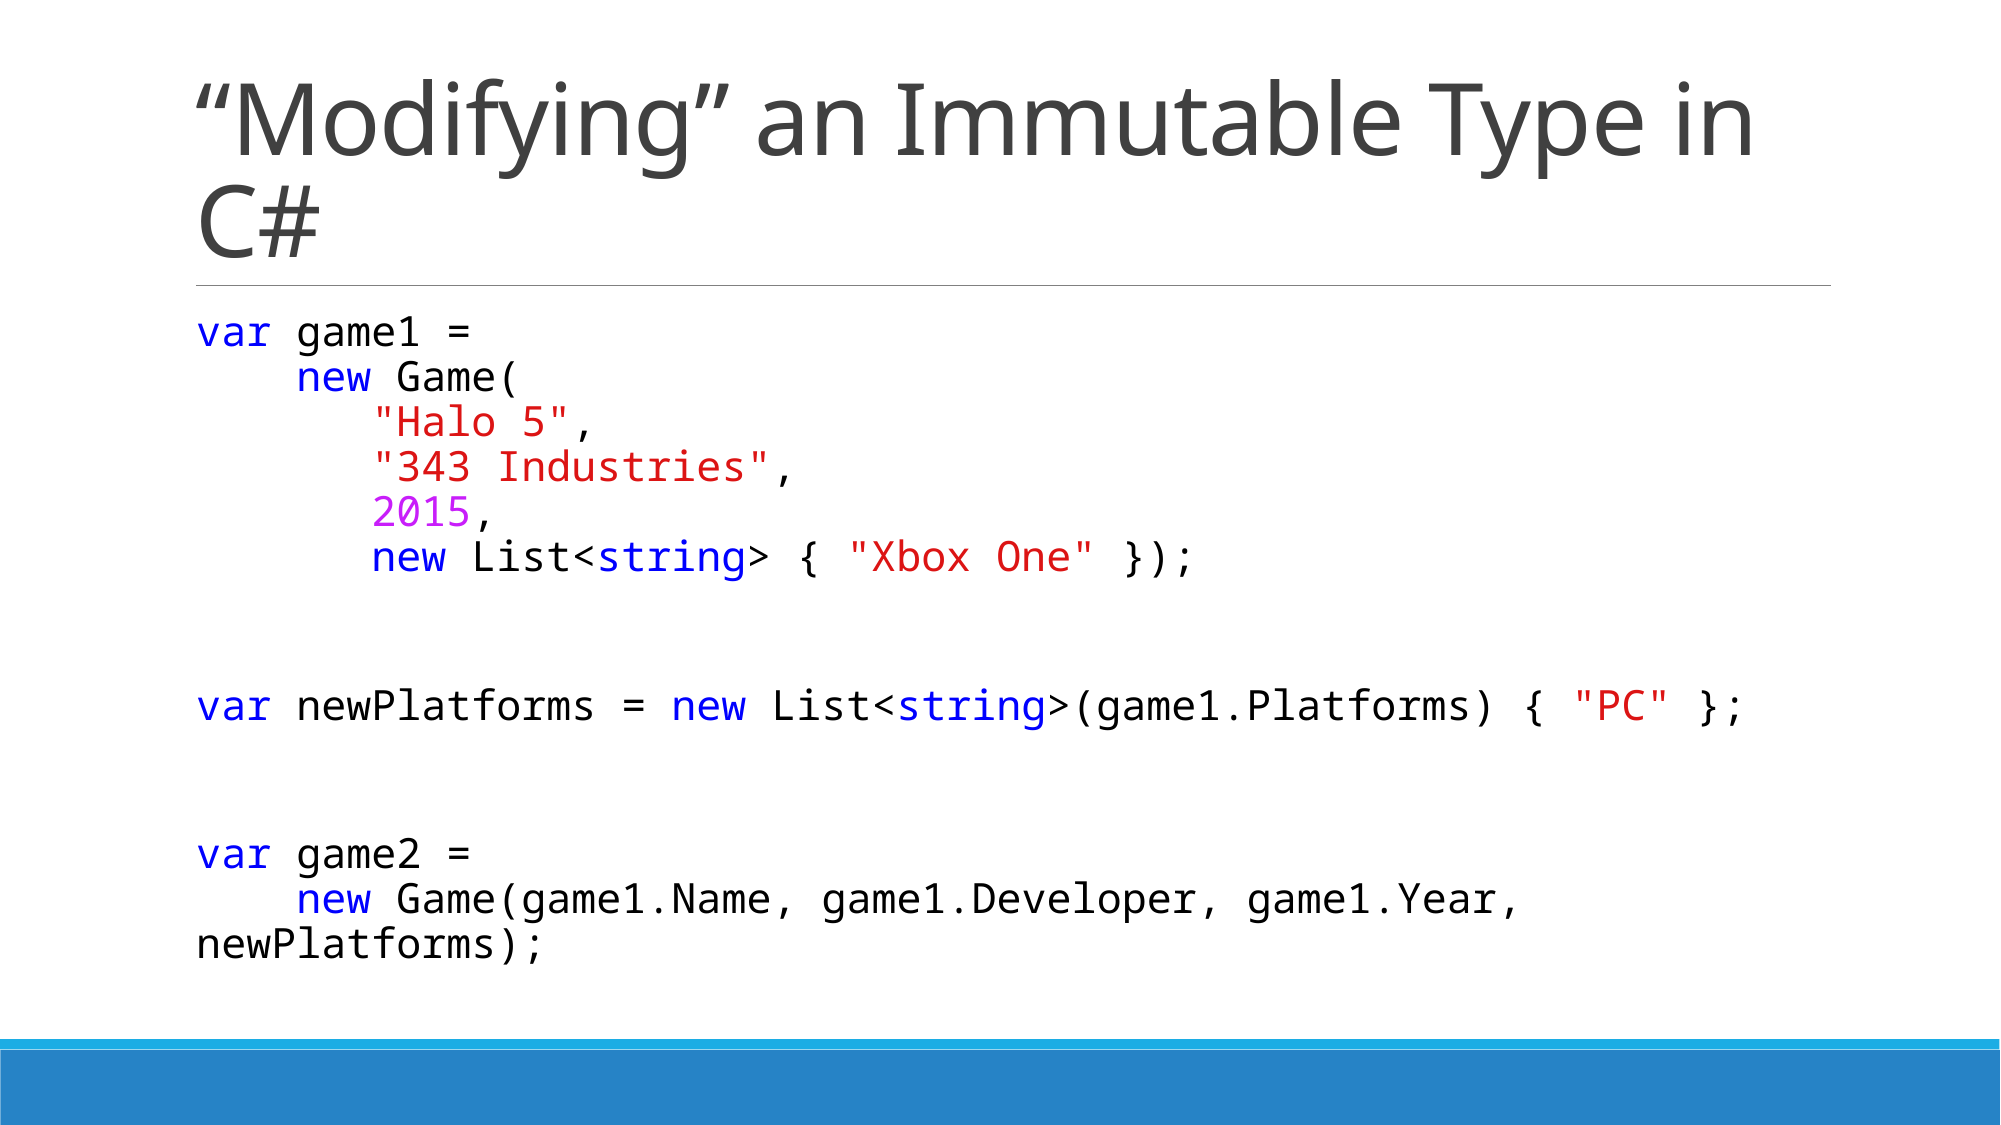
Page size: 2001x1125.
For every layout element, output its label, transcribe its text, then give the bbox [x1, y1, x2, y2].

title “Modifying” an Immutable Type in C# [180, 47, 1830, 285]
list var game1 = new Game( "Halo 5", "343 Industries", 2015, new List<string> { "Xbox One" }); var newPlatforms = new List<string>(game1.Platforms) { "PC" }; var game2 = new Game(game1.Name, game1.Developer, game1.Year, newPlatforms); [196, 302, 1830, 1010]
